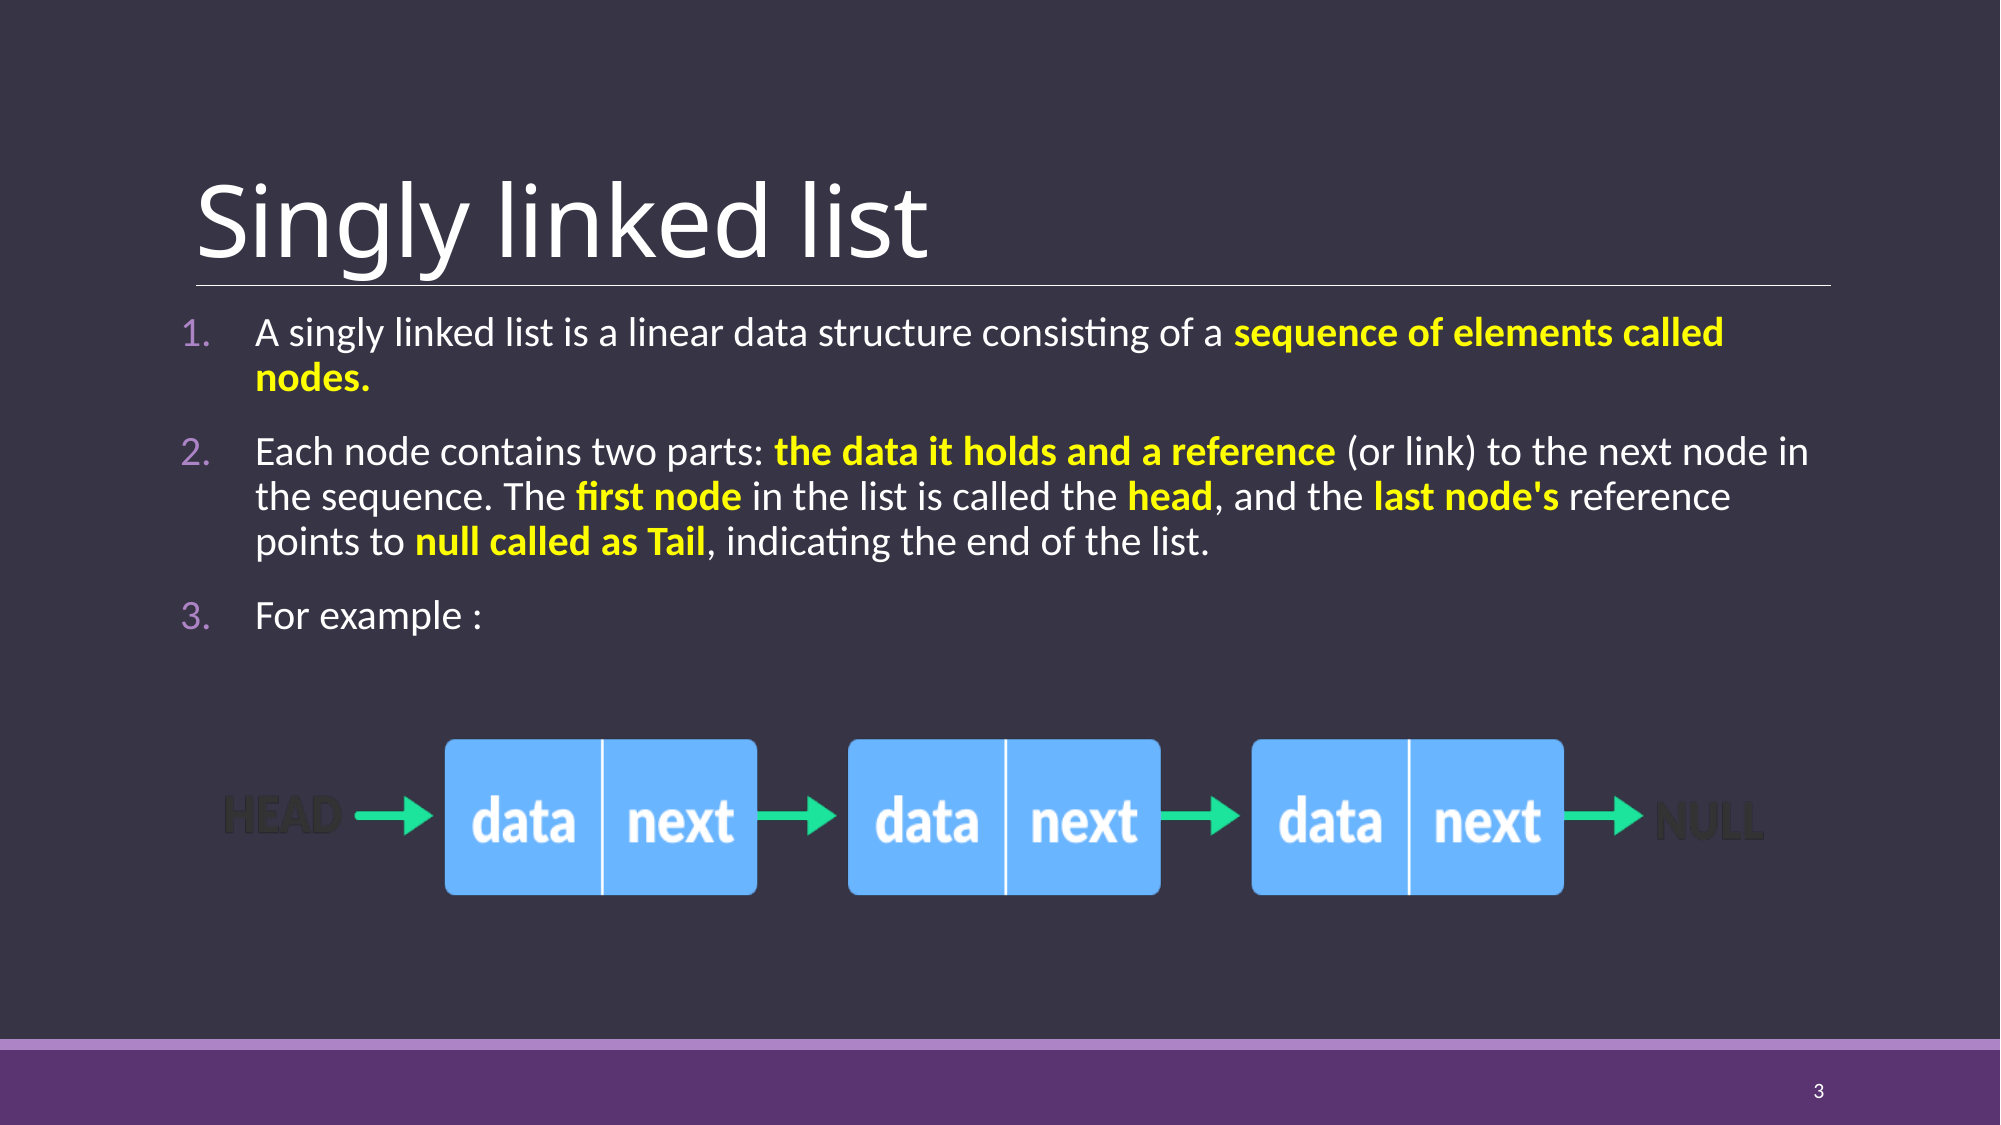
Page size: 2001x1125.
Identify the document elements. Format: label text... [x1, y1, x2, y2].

list A singly linked list is a linear data structure consisting of a sequence of elements called nodes. Each node contains two parts: the data it holds and a reference (or link) to the next node in the sequence. The first node in the list is called the head, and the last node's reference points to null called as Tail, indicating the end of the list. For example : [180, 302, 1830, 647]
slide_number 3 [1624, 1059, 1840, 1120]
picture [157, 664, 1831, 972]
title Singly linked list [180, 47, 1830, 285]
